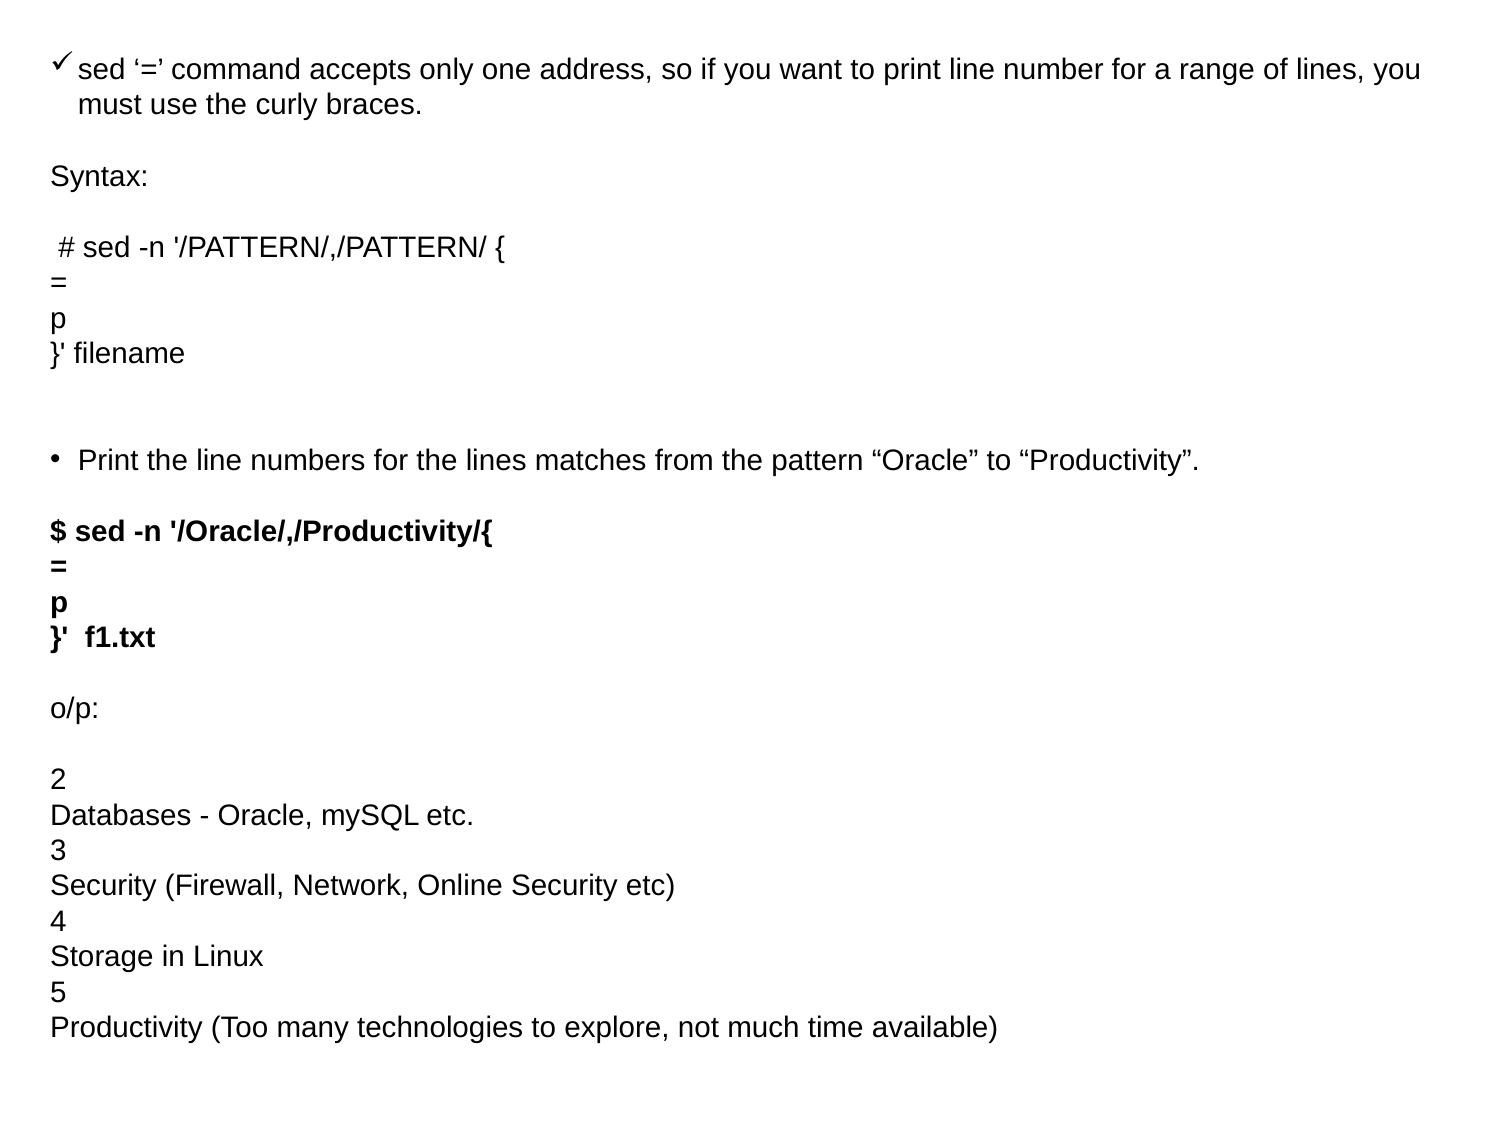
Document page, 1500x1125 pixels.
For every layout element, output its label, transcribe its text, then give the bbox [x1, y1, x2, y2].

subtitle sed ‘=’ command accepts only one address, so if you want to print line number for a range of lines, you must use the curly braces. Syntax: # sed -n '/PATTERN/,/PATTERN/ { = p }' filename Print the line numbers for the lines matches from the pattern “Oracle” to “Productivity”. $ sed -n '/Oracle/,/Productivity/{ = p }' f1.txt o/p: 2 Databases - Oracle, mySQL etc. 3 Security (Firewall, Network, Online Security etc) 4 Storage in Linux 5 Productivity (Too many technologies to explore, not much time available) [50, 50, 1438, 1125]
